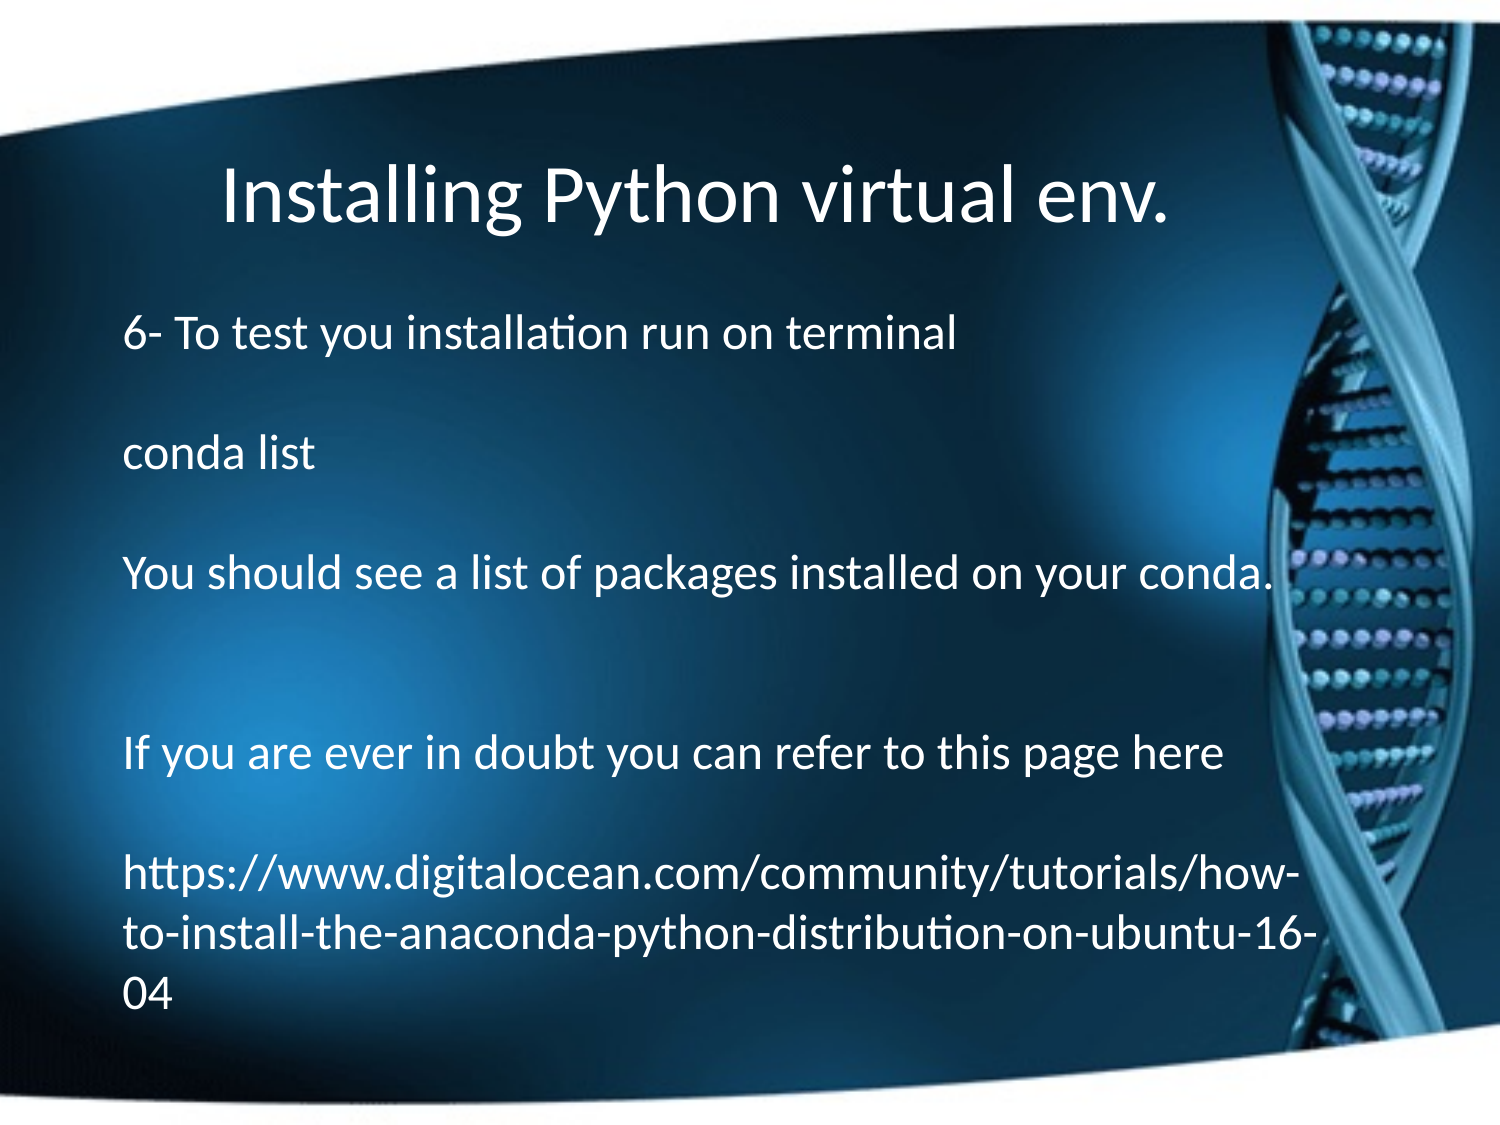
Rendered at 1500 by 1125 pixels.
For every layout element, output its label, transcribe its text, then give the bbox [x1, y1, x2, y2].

picture [0, 0, 1500, 1125]
text_box 6- To test you installation run on terminal conda list You should see a list of packages installed on your conda. If you are ever in doubt you can refer to this page here https://www.digitalocean.com/community/tutorials/how-to-install-the-anaconda-python-distribution-on-ubuntu-16-04 [107, 292, 1336, 1028]
text_box Installing Python virtual env. [82, 131, 1311, 247]
